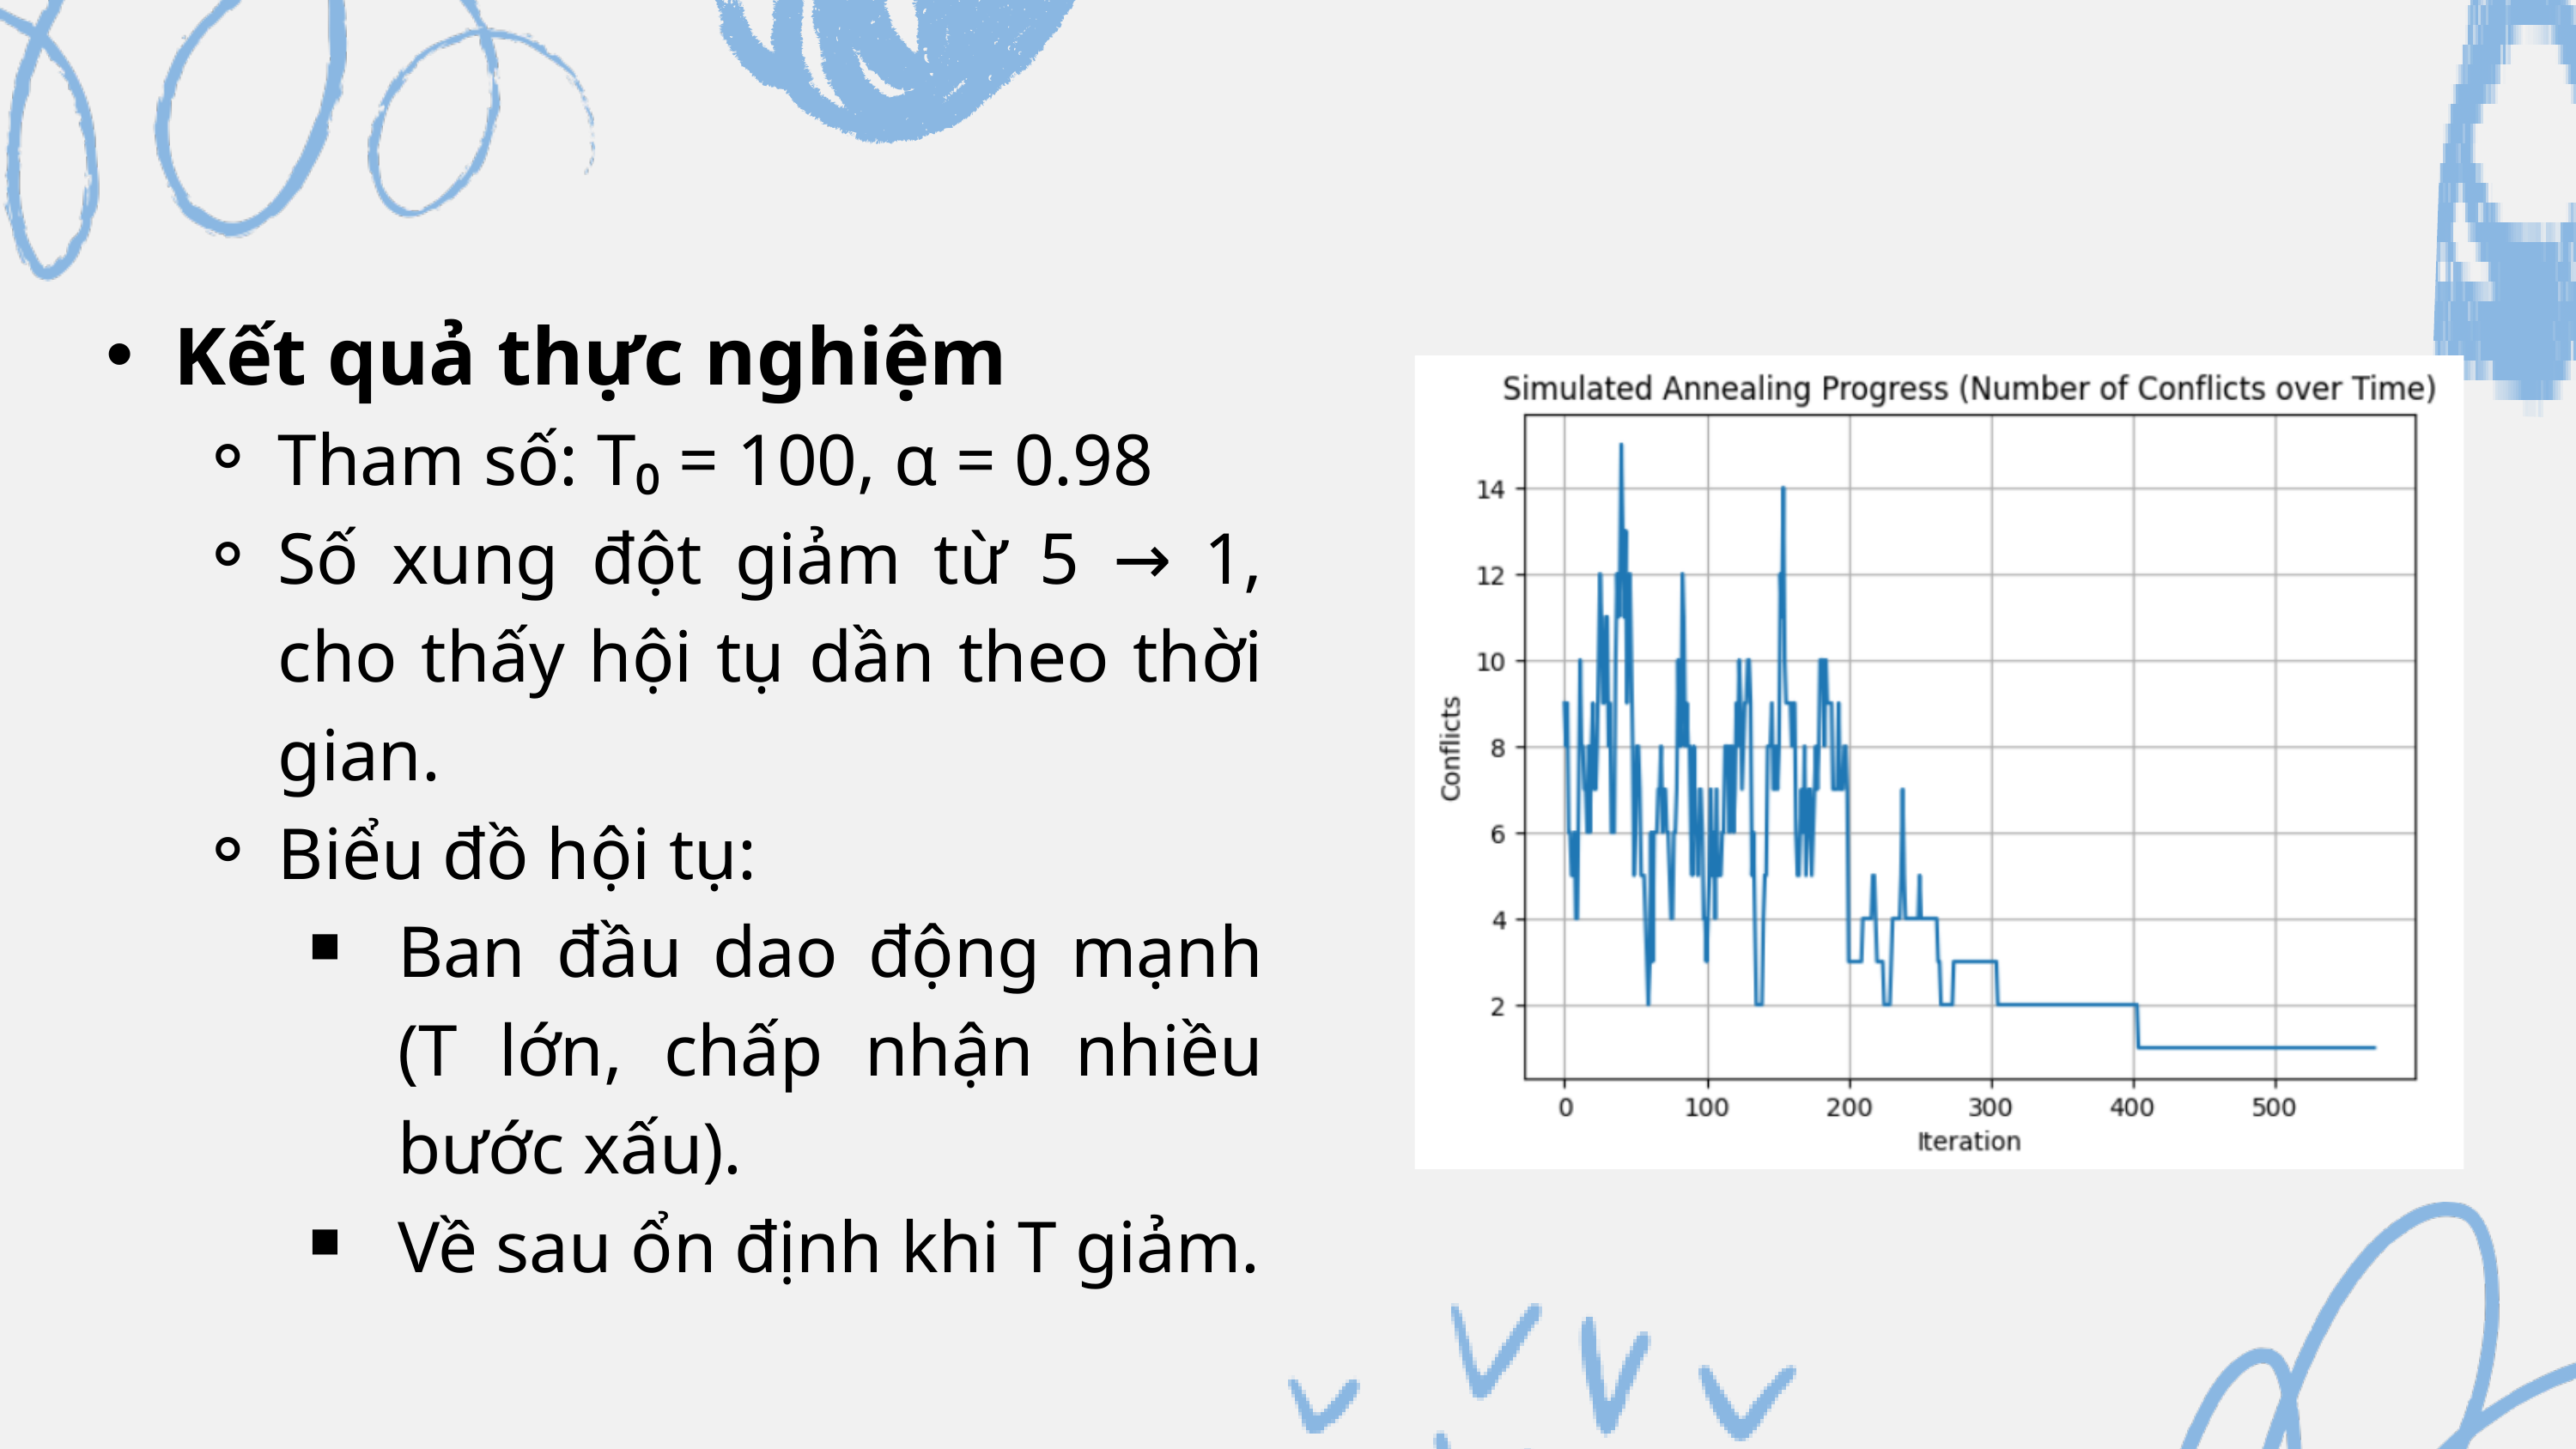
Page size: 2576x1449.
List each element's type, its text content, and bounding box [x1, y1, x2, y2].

text_box Kết quả thực nghiệm Tham số: T₀ = 100, α = 0.98 Số xung đột giảm từ 5 → 1, cho thấy hội tụ dần theo thời gian. Biểu đồ hội tụ: Ban đầu dao động mạnh (T lớn, chấp nhận nhiều bước xấu). Về sau ổn định khi T giảm. [39, 290, 1264, 1287]
text_box [704, 0, 1113, 145]
text_box [2433, 0, 2576, 419]
text_box [0, 0, 596, 282]
text_box [2162, 1202, 2576, 1449]
text_box [1414, 355, 2464, 1169]
text_box [1288, 1303, 1862, 1449]
